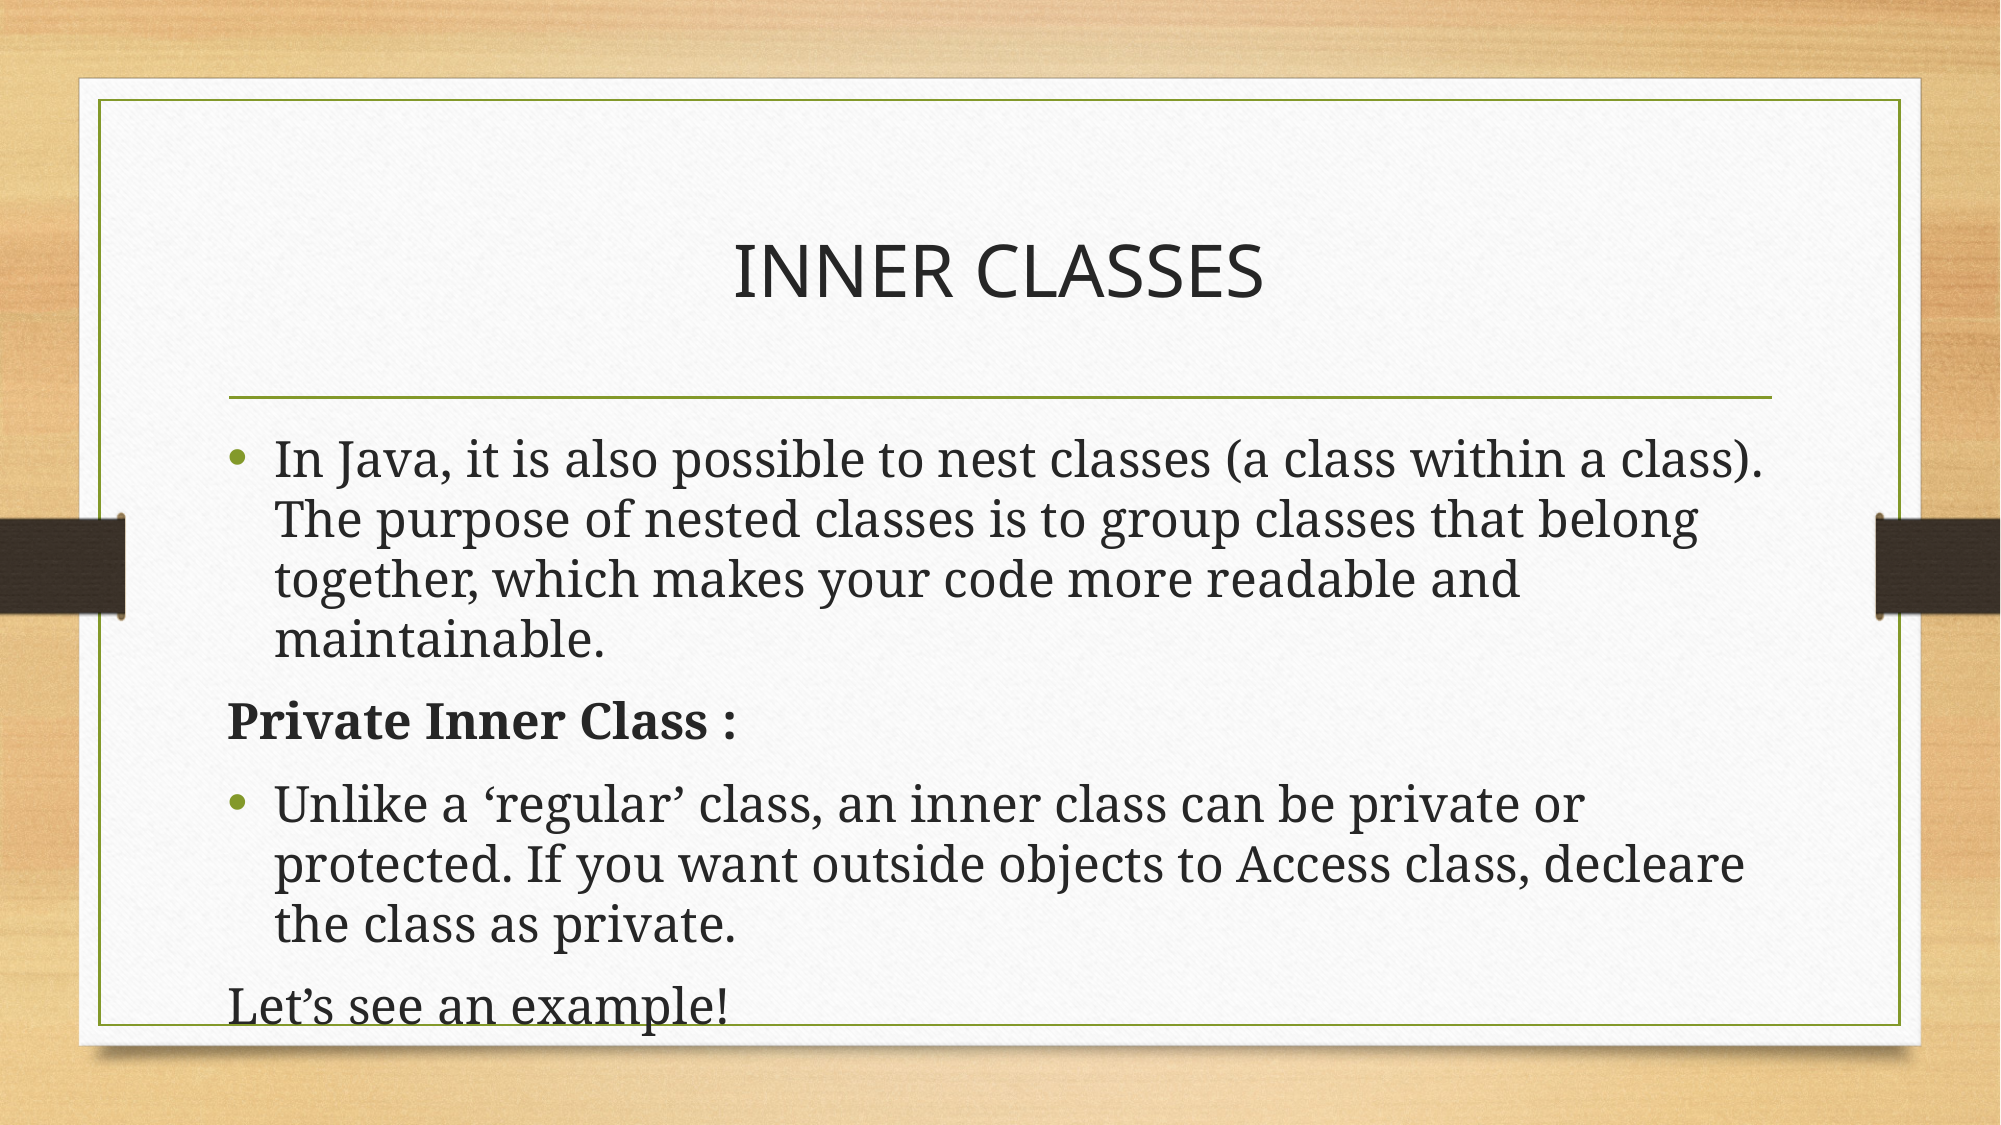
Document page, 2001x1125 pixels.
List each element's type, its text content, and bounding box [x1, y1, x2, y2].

title INNER CLASSES [212, 161, 1788, 375]
list In Java, it is also possible to nest classes (a class within a class). The purpose of nested classes is to group classes that belong together, which makes your code more readable and maintainable. Private Inner Class : Unlike a ‘regular’ class, an inner class can be private or protected. If you want outside objects to Access class, decleare the class as private. Let’s see an example! [212, 419, 1788, 964]
picture [0, 0, 2001, 1125]
